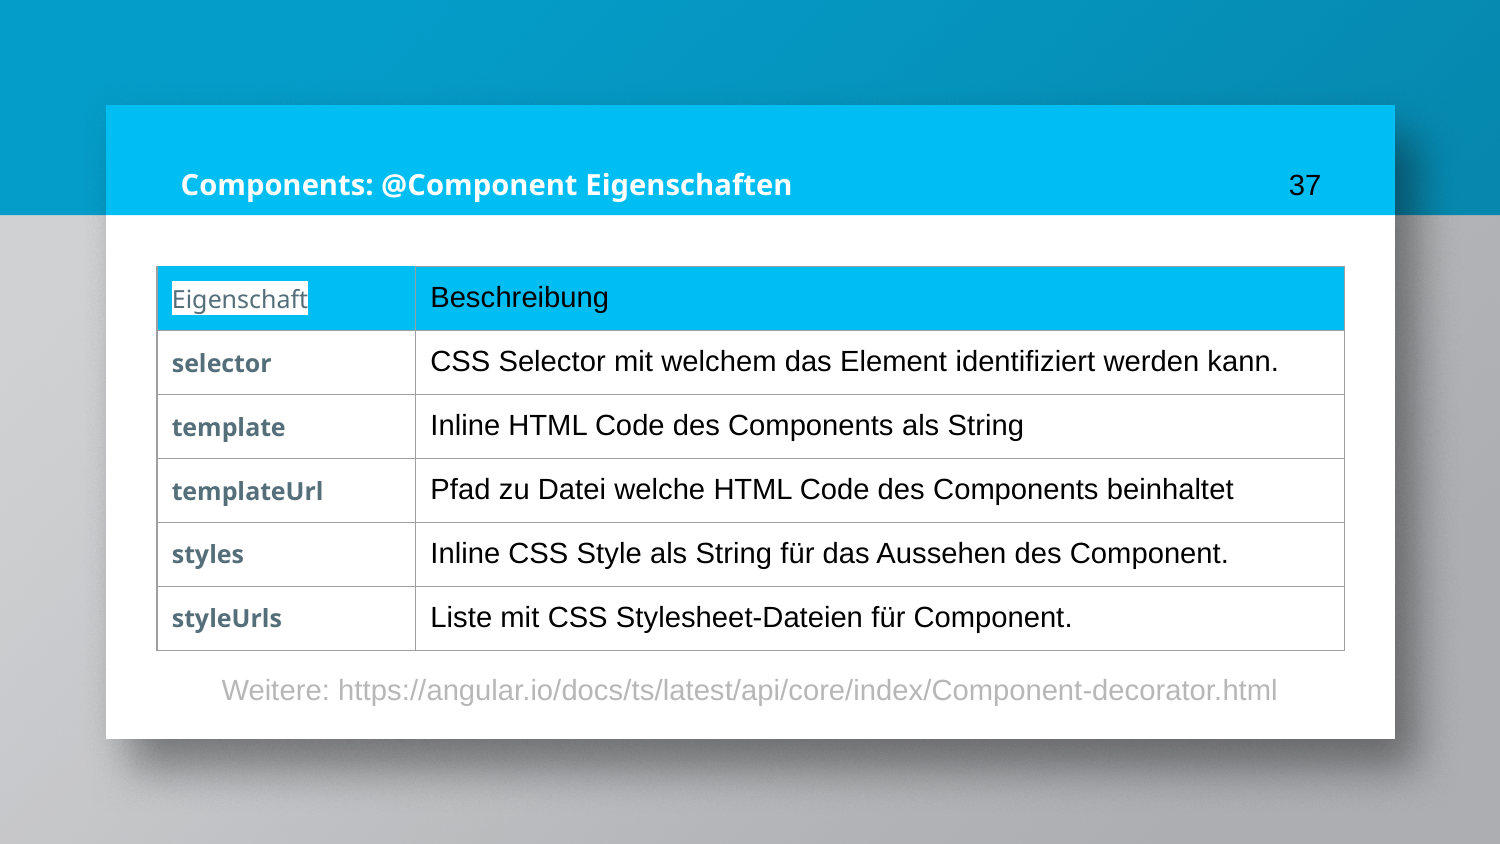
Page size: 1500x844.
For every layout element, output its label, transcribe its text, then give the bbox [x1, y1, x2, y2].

picture [0, 216, 1500, 844]
table_cell Inline HTML Code des Components als String [416, 395, 1344, 458]
title Components: @Component Eigenschaften [165, 106, 1273, 217]
table_cell styles [158, 523, 415, 586]
table_header Eigenschaft [158, 267, 415, 330]
table_cell Pfad zu Datei welche HTML Code des Components beinhaltet [416, 459, 1344, 522]
slide_number 37 [1273, 106, 1364, 217]
table_cell CSS Selector mit welchem das Element identifiziert werden kann. [416, 331, 1344, 394]
table_cell Liste mit CSS Stylesheet-Dateien für Component. [416, 587, 1344, 650]
table_cell styleUrls [158, 587, 415, 650]
table_cell template [158, 395, 415, 458]
table_header Beschreibung [416, 267, 1344, 330]
table_cell selector [158, 331, 415, 394]
table_cell templateUrl [158, 459, 415, 522]
table_cell Inline CSS Style als String für das Aussehen des Component. [416, 523, 1344, 586]
text_box Weitere: https://angular.io/docs/ts/latest/api/core/index/Component-decorator.html [156, 656, 1345, 701]
